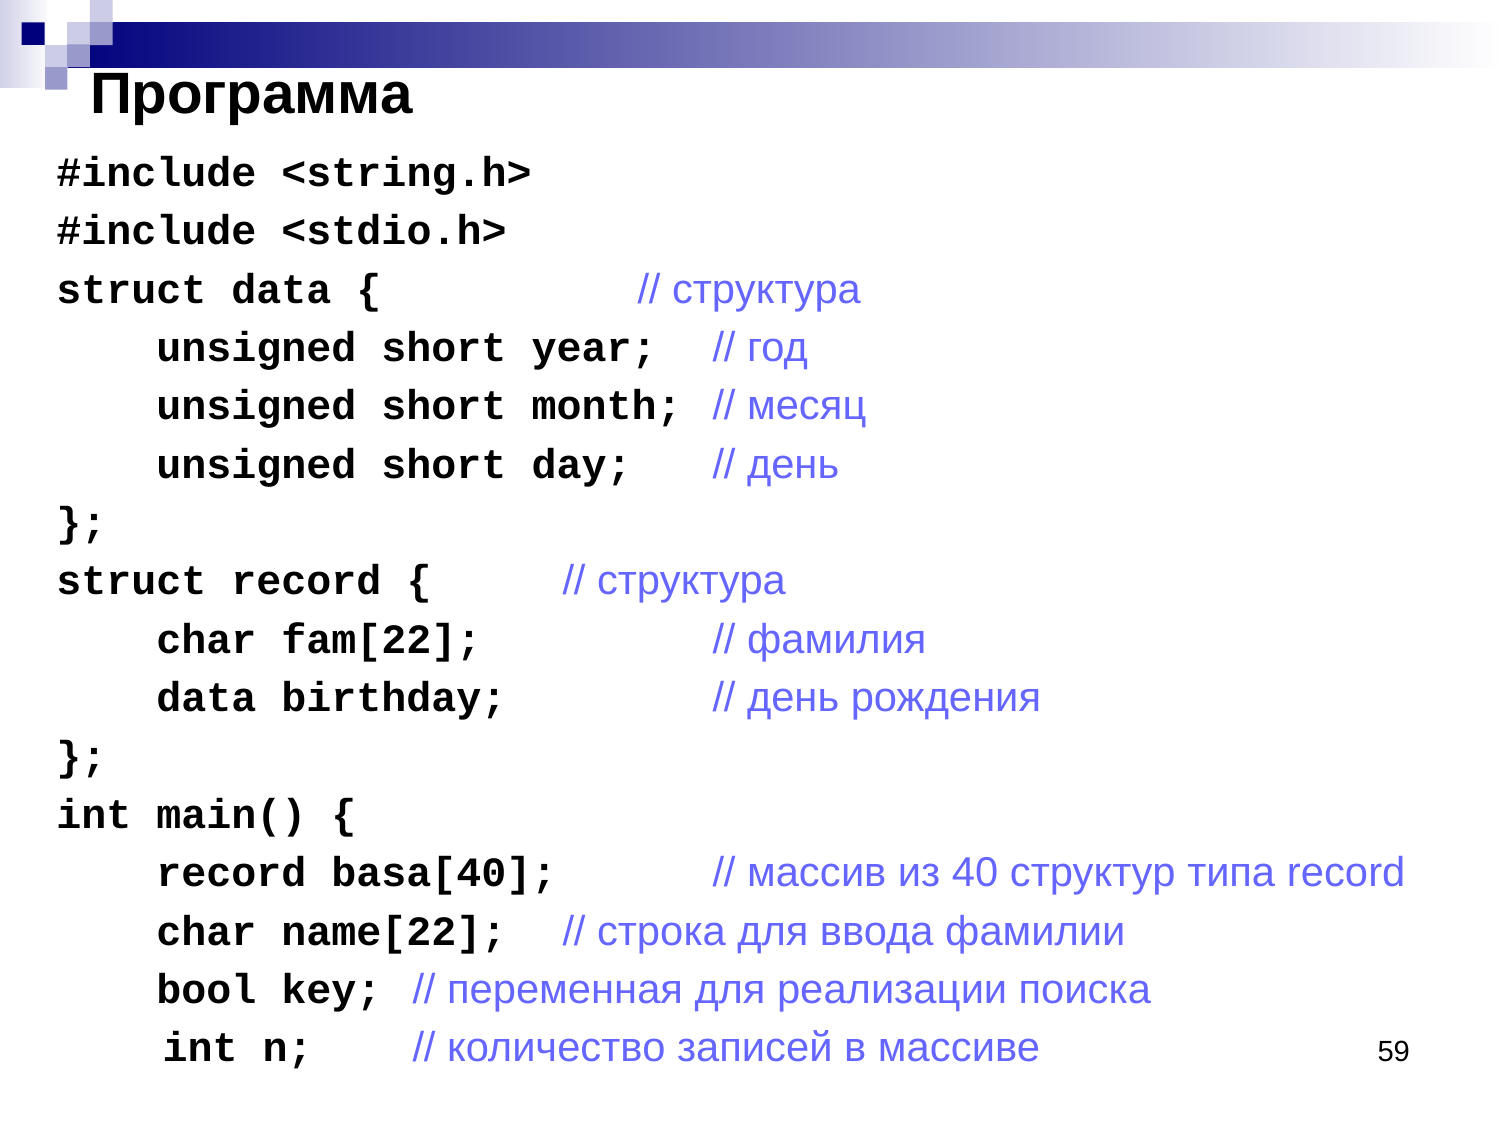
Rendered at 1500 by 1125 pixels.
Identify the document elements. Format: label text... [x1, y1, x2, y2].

title Программа [74, 66, 1500, 114]
list #include <string.h> #include <stdio.h> struct data { // структура unsigned short year; // год unsigned short month; // месяц unsigned short day; // день }; struct record { // структура char fam[22]; // фамилия data birthday; // день рождения }; int main() { record basa[40]; // массив из 40 структур типа record char name[22]; // строка для ввода фамилии bool key; // переменная для реализации поиска int n; // количество записей в массиве [41, 136, 1500, 1125]
